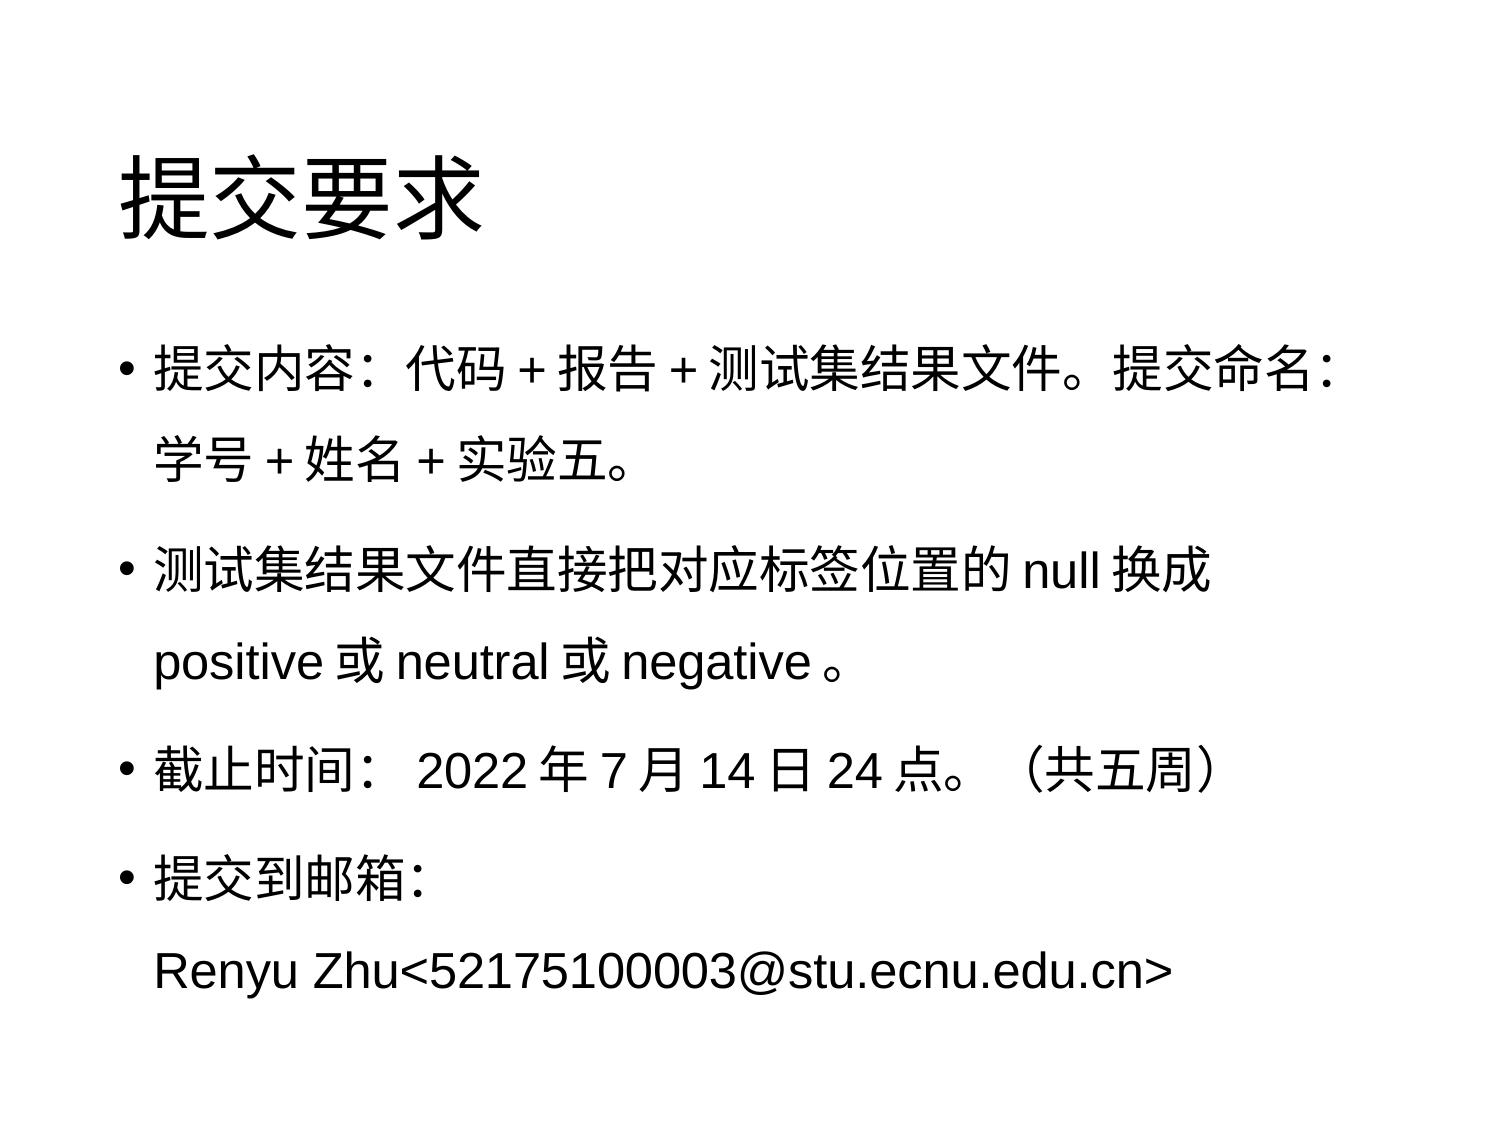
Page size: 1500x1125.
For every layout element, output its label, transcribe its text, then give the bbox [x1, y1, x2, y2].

title 提交要求 [103, 59, 1397, 278]
list 提交内容：代码+报告+测试集结果文件。提交命名：学号+姓名+实验五。 测试集结果文件直接把对应标签位置的null换成positive或neutral或negative。 截止时间：2022年7月14日24点。（共五周） 提交到邮箱：Renyu Zhu<52175100003@stu.ecnu.edu.cn> [103, 299, 1397, 1014]
